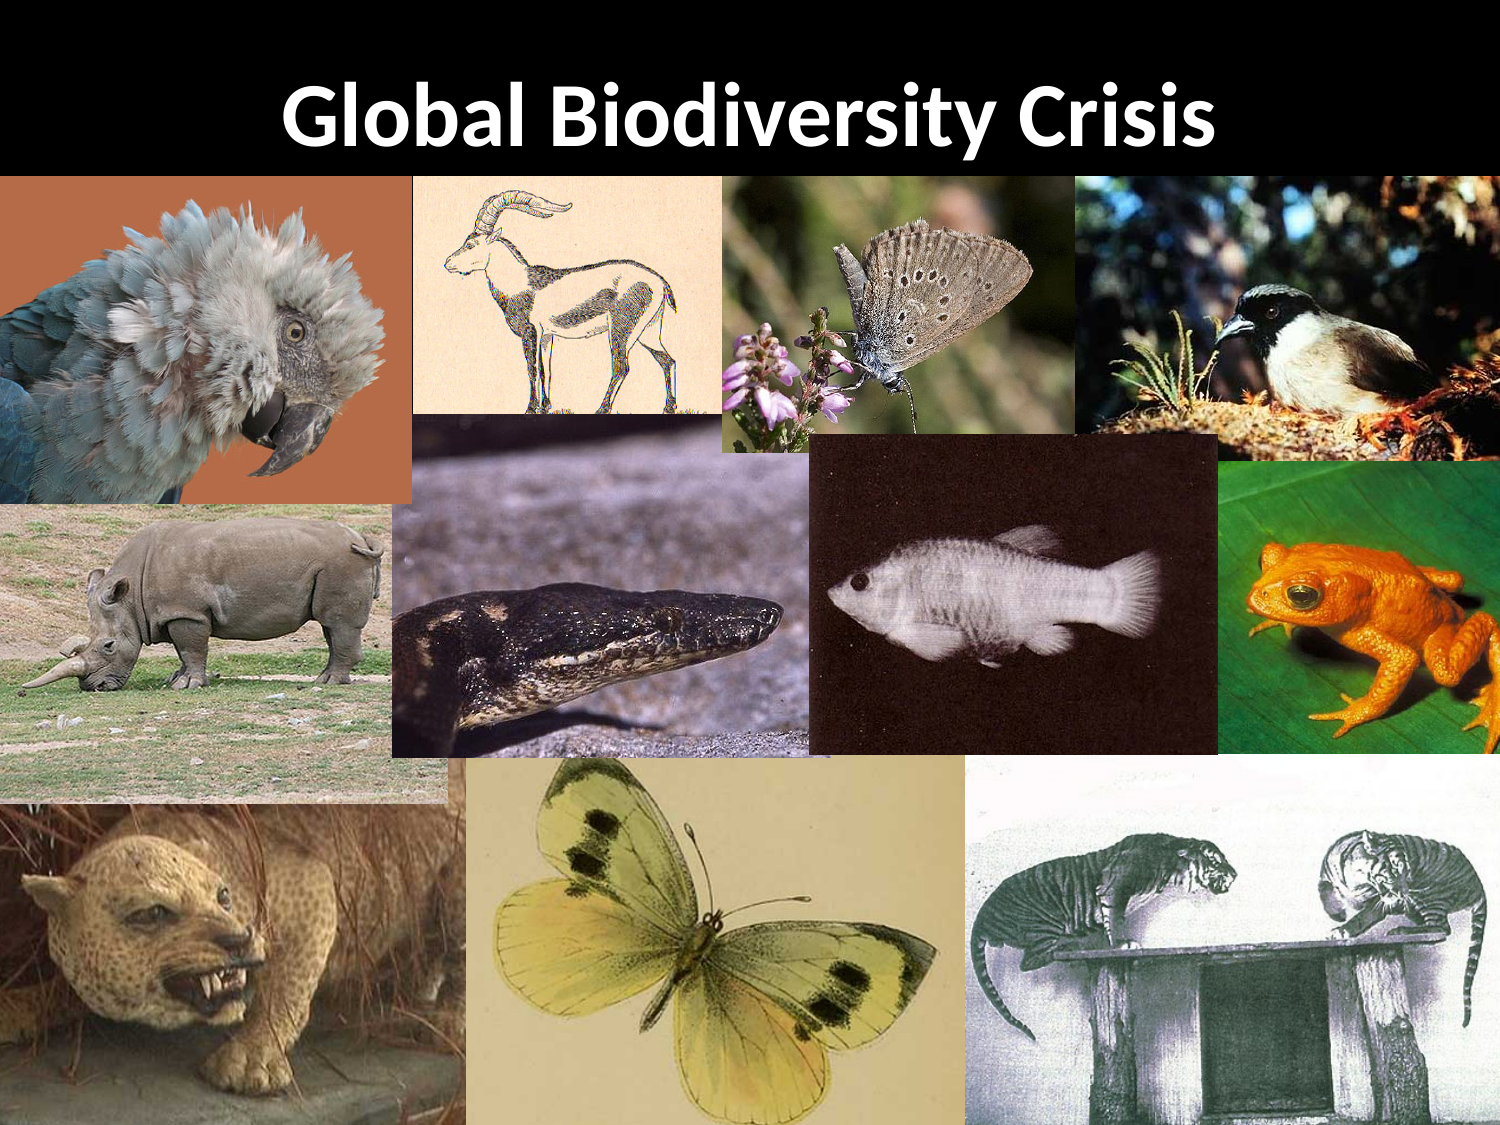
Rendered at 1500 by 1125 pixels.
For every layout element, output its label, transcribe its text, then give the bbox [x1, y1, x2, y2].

picture [0, 176, 1500, 1125]
title Global Biodiversity Crisis [0, 0, 1500, 176]
